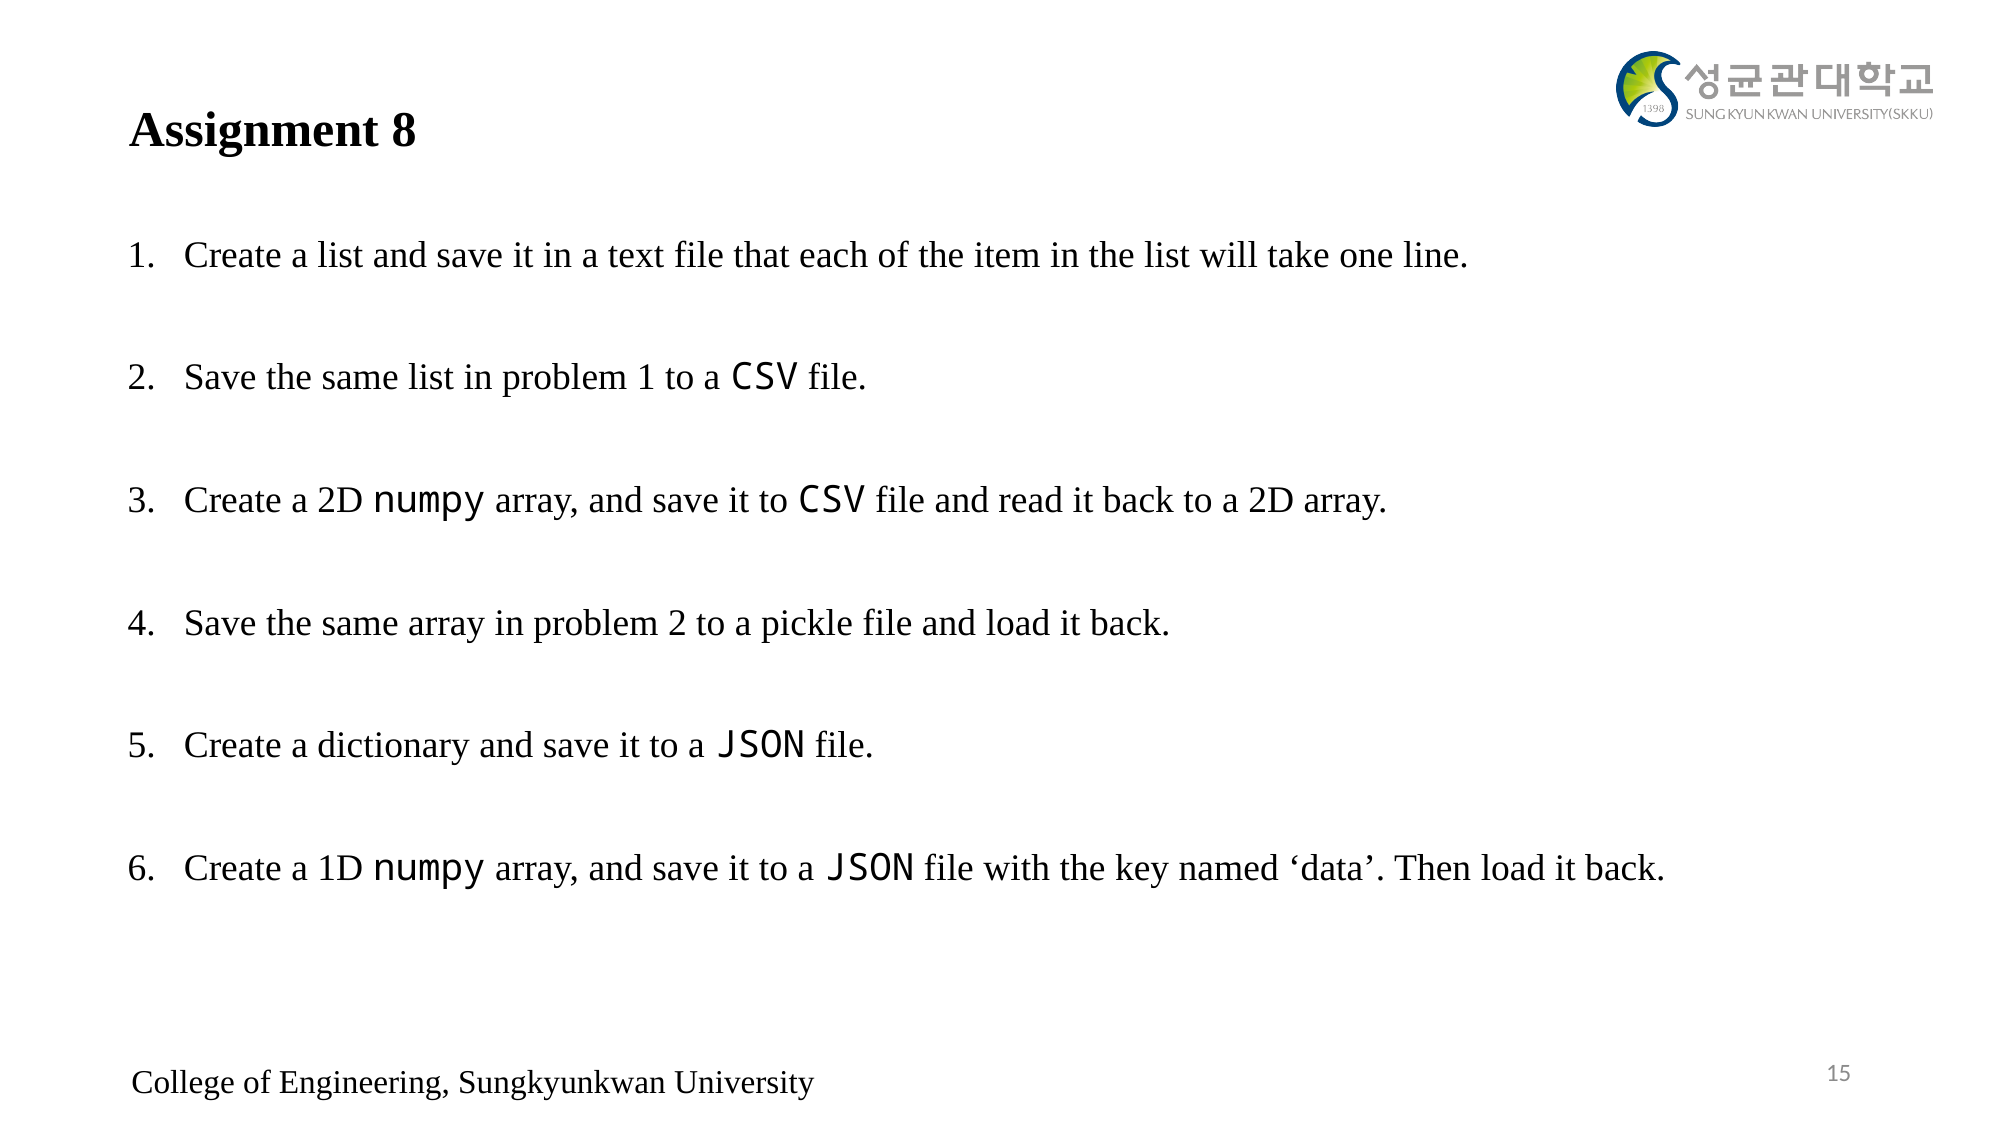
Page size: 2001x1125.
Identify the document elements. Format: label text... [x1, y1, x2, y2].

list Create a list and save it in a text file that each of the item in the list will take one line. Save the same list in problem 1 to a CSV file. Create a 2D numpy array, and save it to CSV file and read it back to a 2D array. Save the same array in problem 2 to a pickle file and load it back. Create a dictionary and save it to a JSON file. Create a 1D numpy array, and save it to a JSON file with the key named ‘data’. Then load it back. [112, 638, 1933, 975]
list Create a list and save it in a text file that each of the item in the list will take one line. Save the same list in problem 1 to a CSV file. Create a 2D numpy array, and save it to CSV file and read it back to a 2D array. Save the same array in problem 2 to a pickle file and load it back. Create a dictionary and save it to a JSON file. Create a 1D numpy array, and save it to a JSON file with the key named ‘data’. Then load it back. [112, 227, 1933, 302]
text_box College of Engineering, Sungkyunkwan University [116, 1053, 831, 1108]
picture [1616, 51, 1933, 127]
slide_number 15 [1416, 1042, 1867, 1102]
text_box [112, 302, 1933, 638]
text_box Assignment 8 [114, 88, 432, 164]
